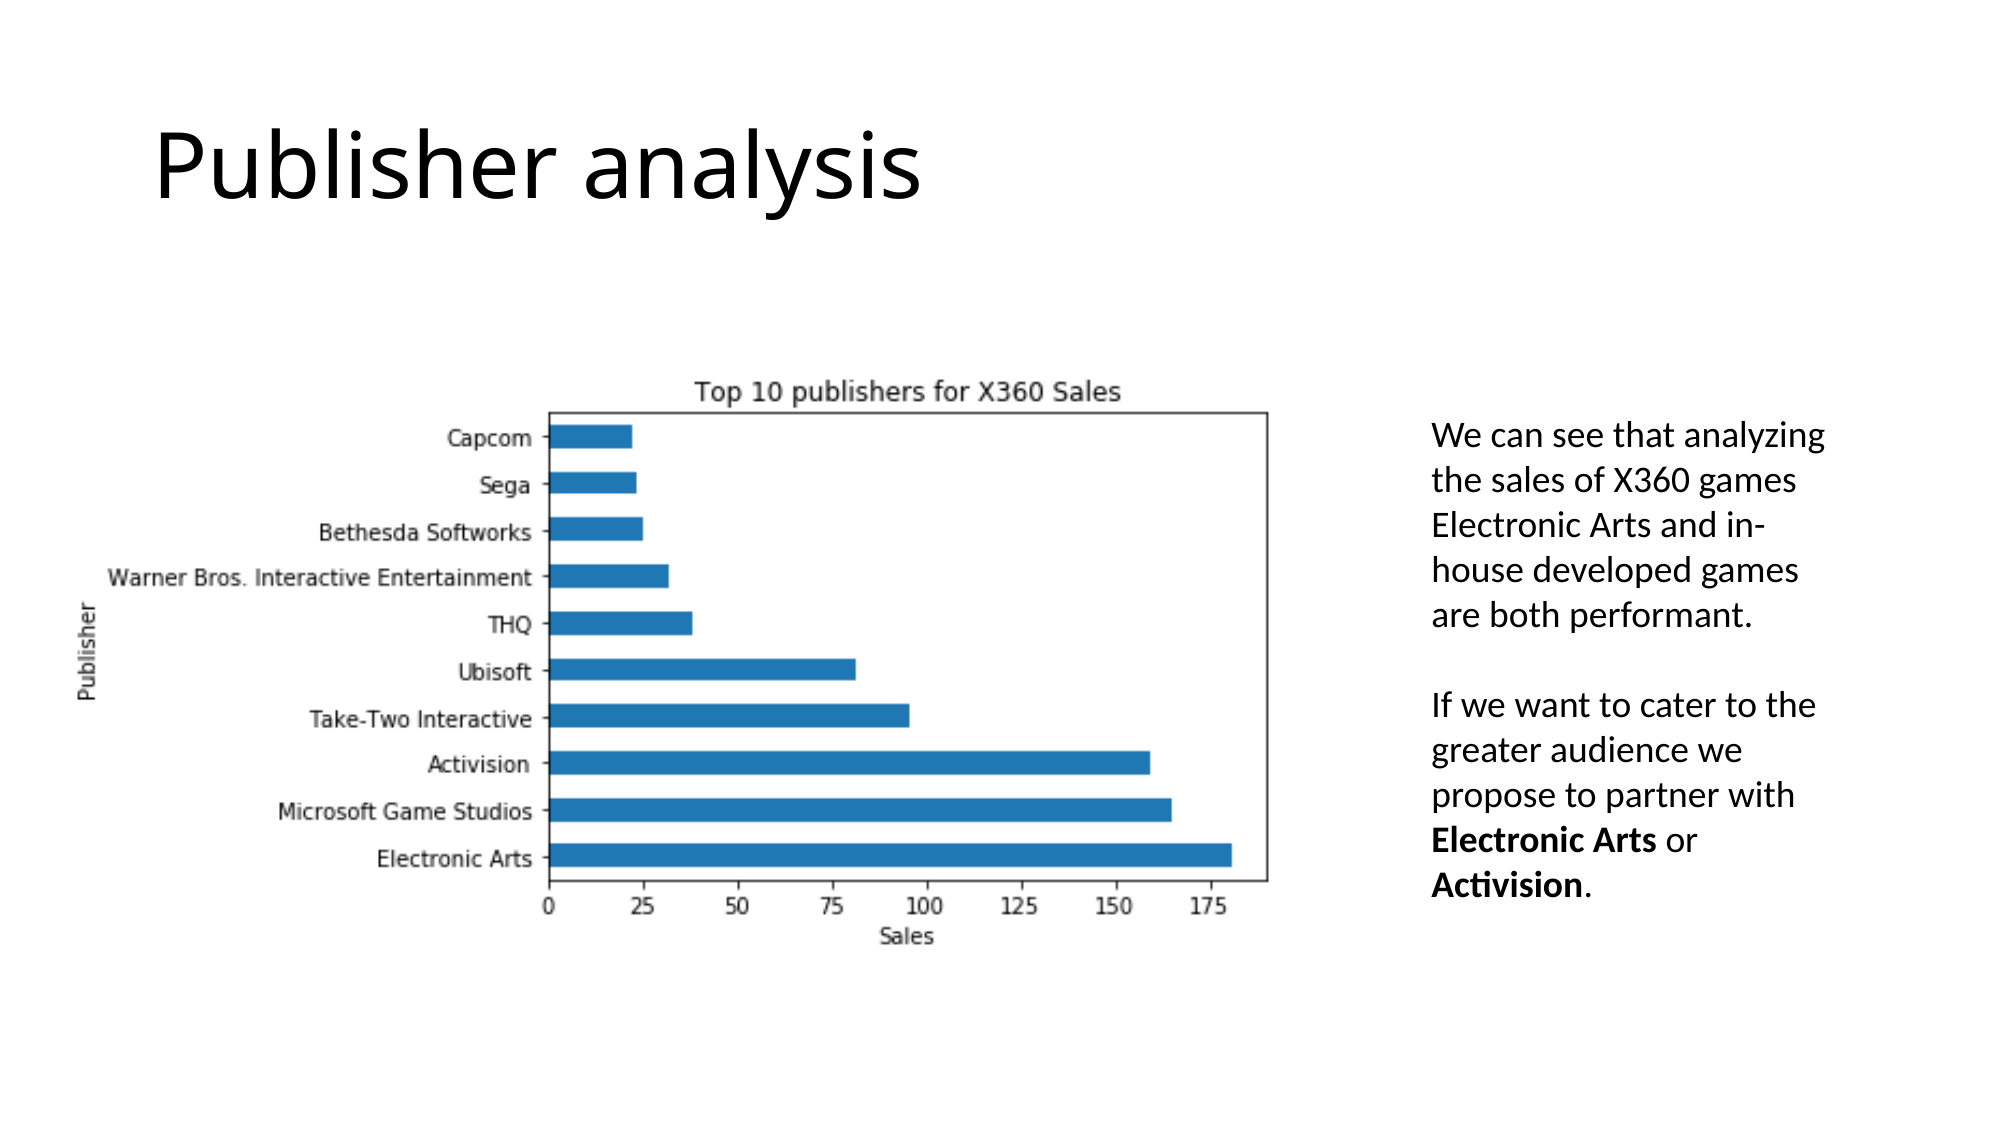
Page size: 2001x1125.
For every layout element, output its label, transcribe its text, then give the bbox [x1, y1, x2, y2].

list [46, 361, 1327, 962]
text_box We can see that analyzing the sales of X360 games Electronic Arts and in-house developed games are both performant. If we want to cater to the greater audience we propose to partner with Electronic Arts or Activision. [1416, 402, 1865, 913]
title Publisher analysis [137, 59, 1863, 278]
